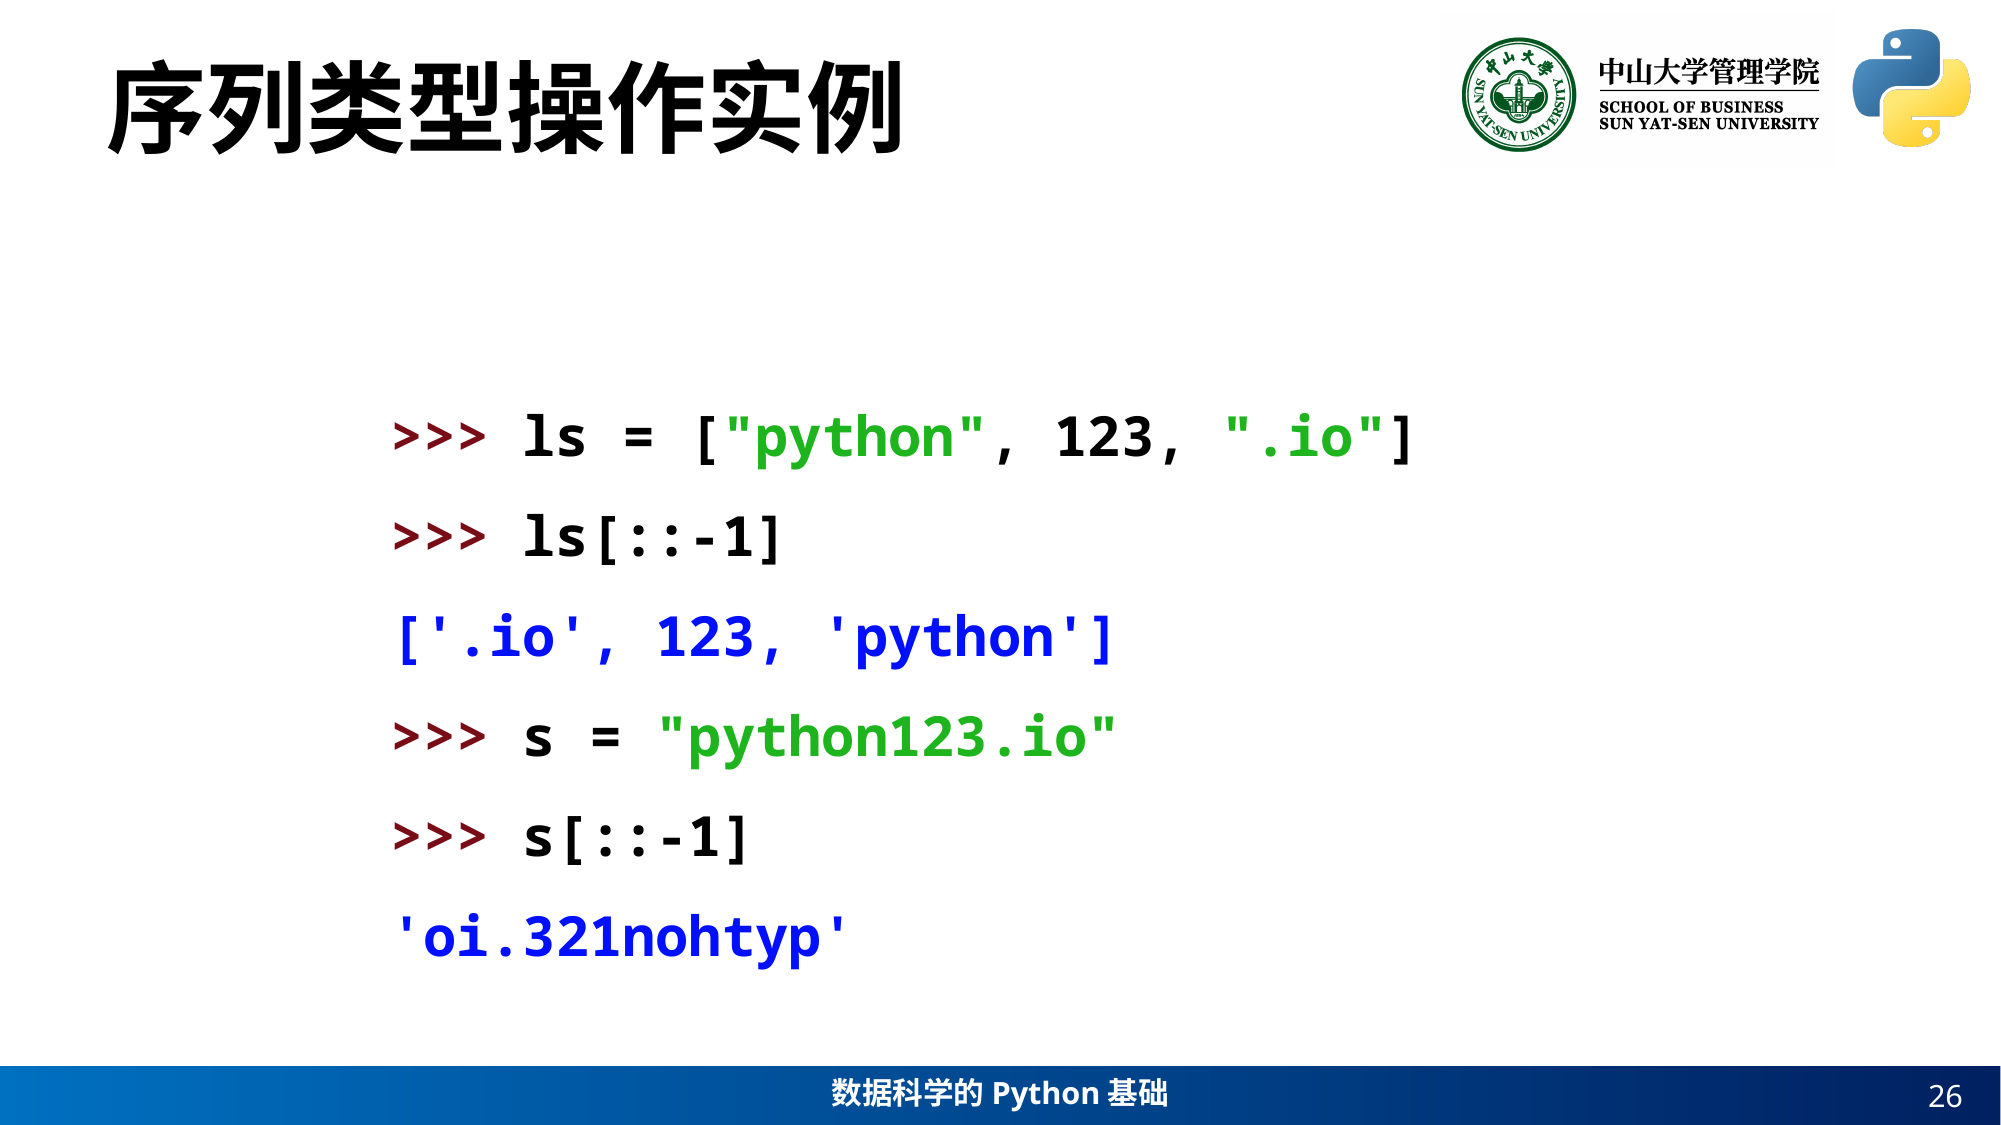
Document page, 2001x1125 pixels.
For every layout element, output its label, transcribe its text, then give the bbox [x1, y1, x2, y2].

text_box 序列类型操作实例 [102, 7, 2000, 170]
text_box >>> ls = ["python", 123, ".io"] >>> ls[::-1] ['.io', 123, 'python'] >>> s = "python123.io" >>> s[::-1] 'oi.321nohtyp' [369, 357, 1678, 988]
